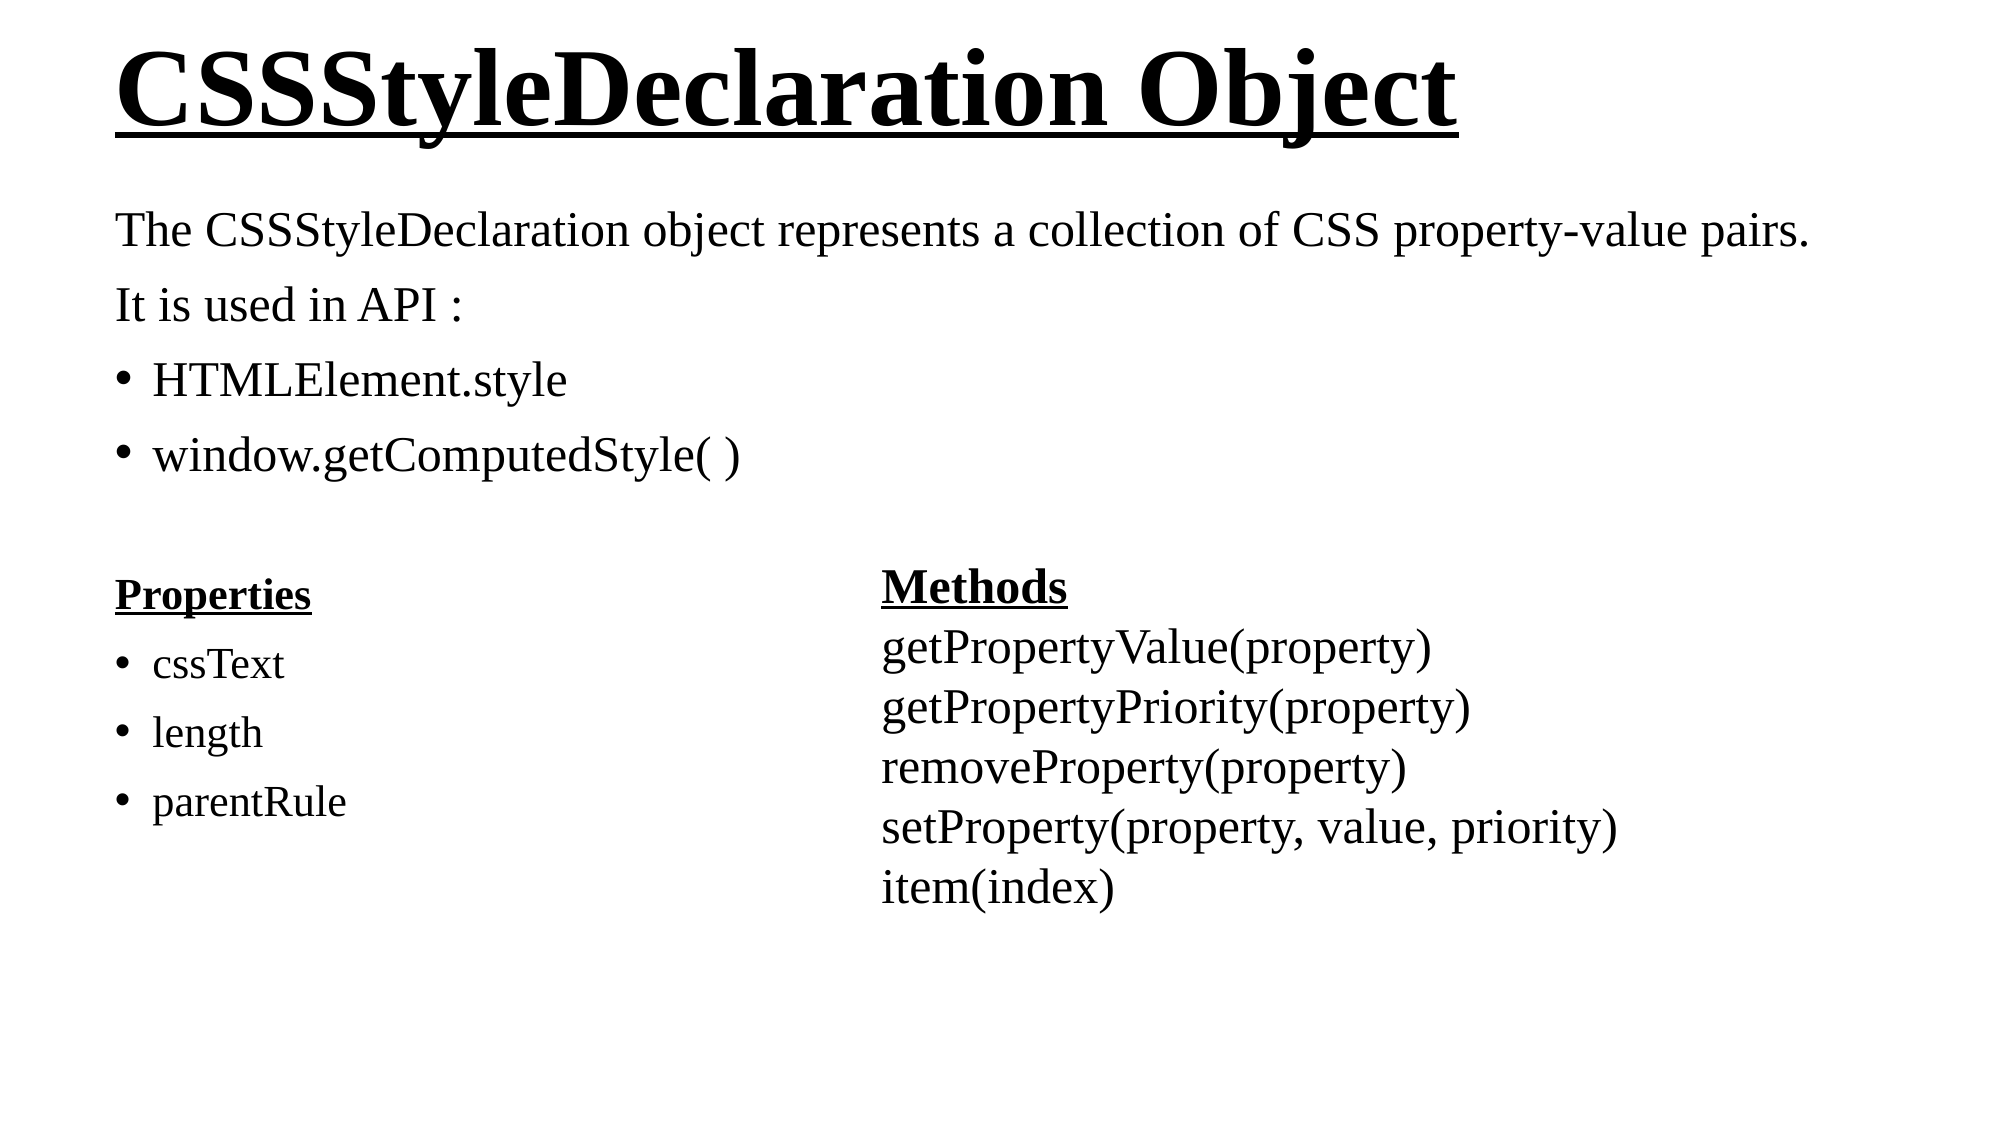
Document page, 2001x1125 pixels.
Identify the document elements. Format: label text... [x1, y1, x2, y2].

title CSSStyleDeclaration Object [99, 0, 1900, 184]
text_box Methods getPropertyValue(property) getPropertyPriority(property) removeProperty(property) setProperty(property, value, priority) item(index) [866, 545, 1867, 921]
list The CSSStyleDeclaration object represents a collection of CSS property-value pairs. It is used in API : HTMLElement.style window.getComputedStyle( ) Properties cssText length parentRule [99, 195, 1900, 1063]
